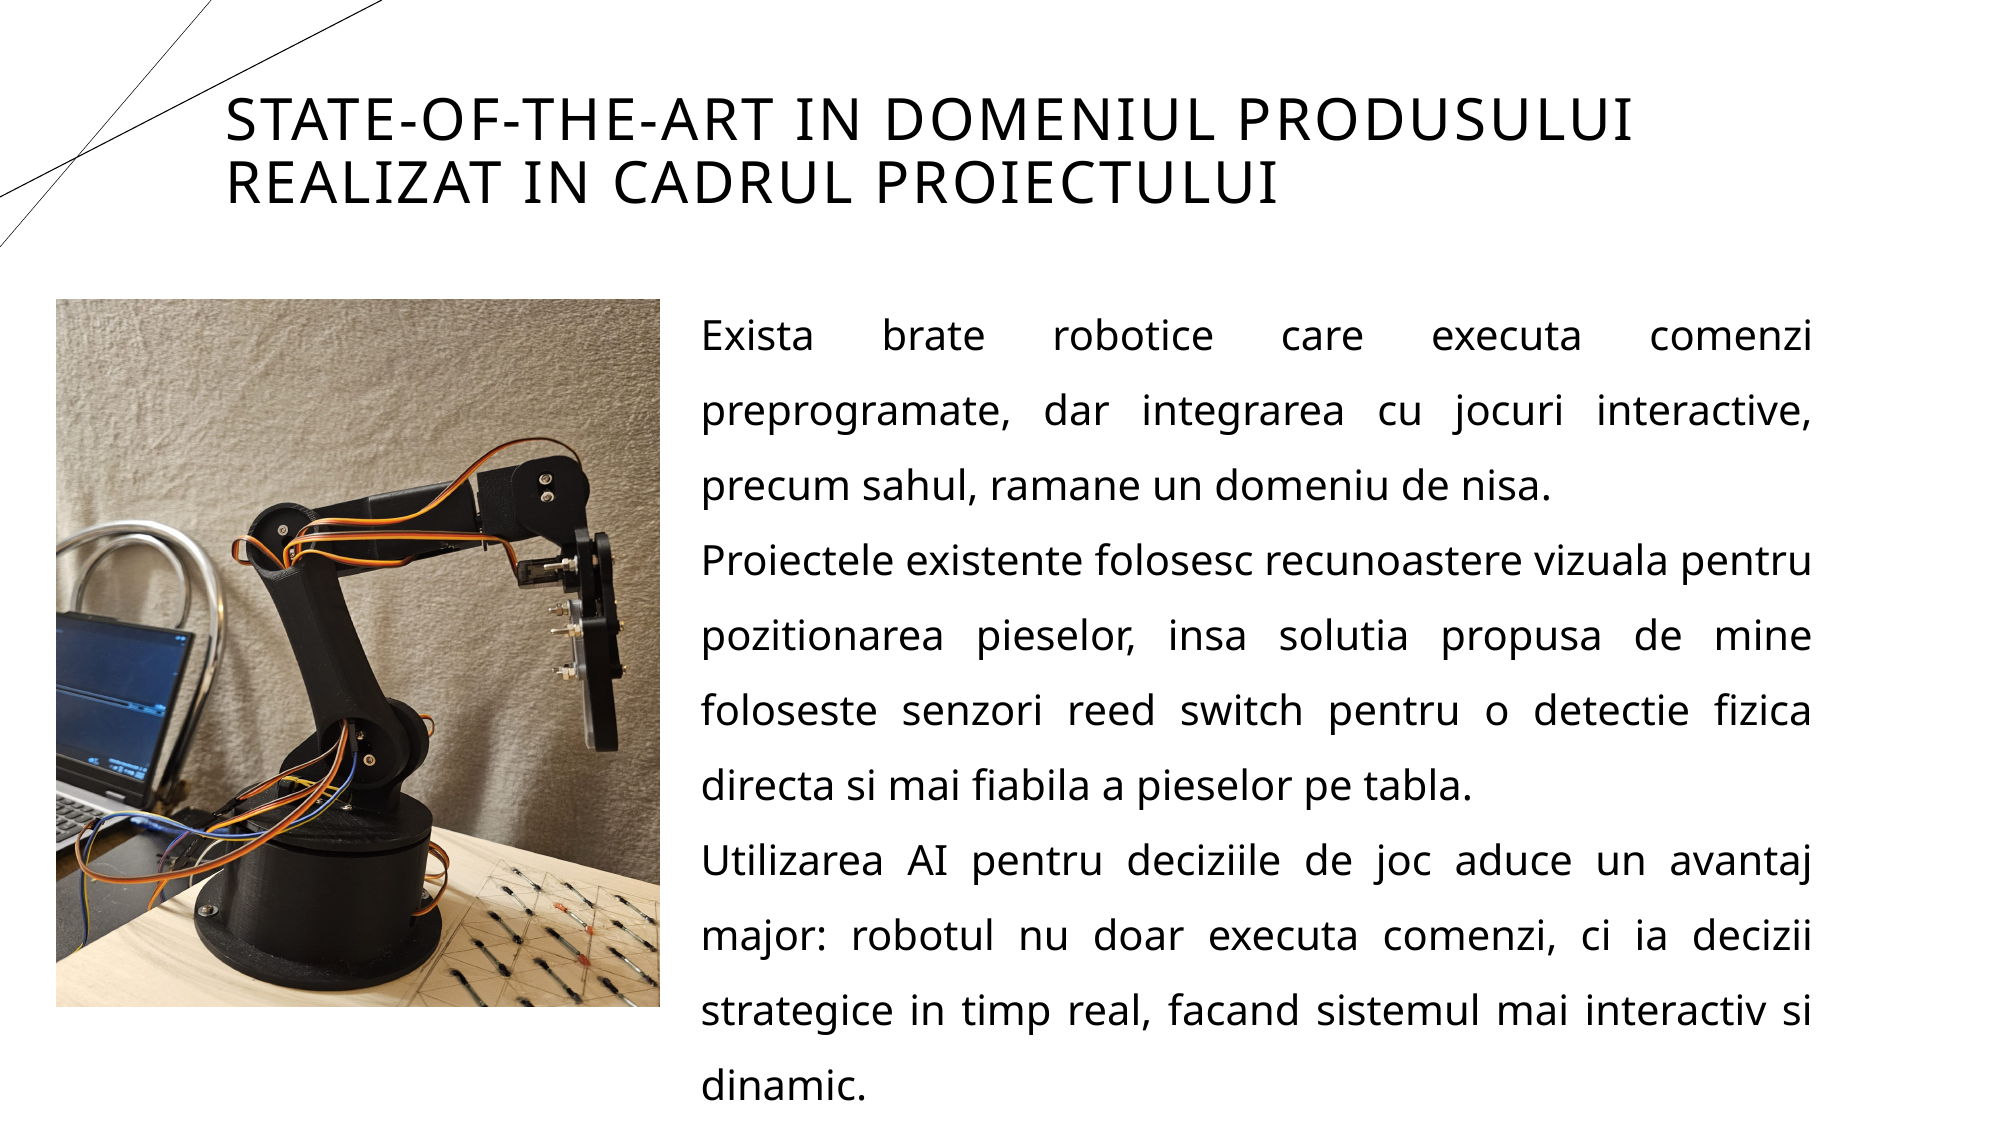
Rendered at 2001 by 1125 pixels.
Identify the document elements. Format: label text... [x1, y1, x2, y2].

text_box Exista brate robotice care executa comenzi preprogramate, dar integrarea cu jocuri interactive, precum sahul, ramane un domeniu de nisa. Proiectele existente folosesc recunoastere vizuala pentru pozitionarea pieselor, insa solutia propusa de mine foloseste senzori reed switch pentru o detectie fizica directa si mai fiabila a pieselor pe tabla. Utilizarea AI pentru deciziile de joc aduce un avantaj major: robotul nu doar executa comenzi, ci ia decizii strategice in timp real, facand sistemul mai interactiv si dinamic. [685, 276, 1829, 1125]
picture [56, 299, 660, 1007]
title State-of-the-art in domeniul produsului realizat in cadrul proiectului [210, 40, 1829, 266]
